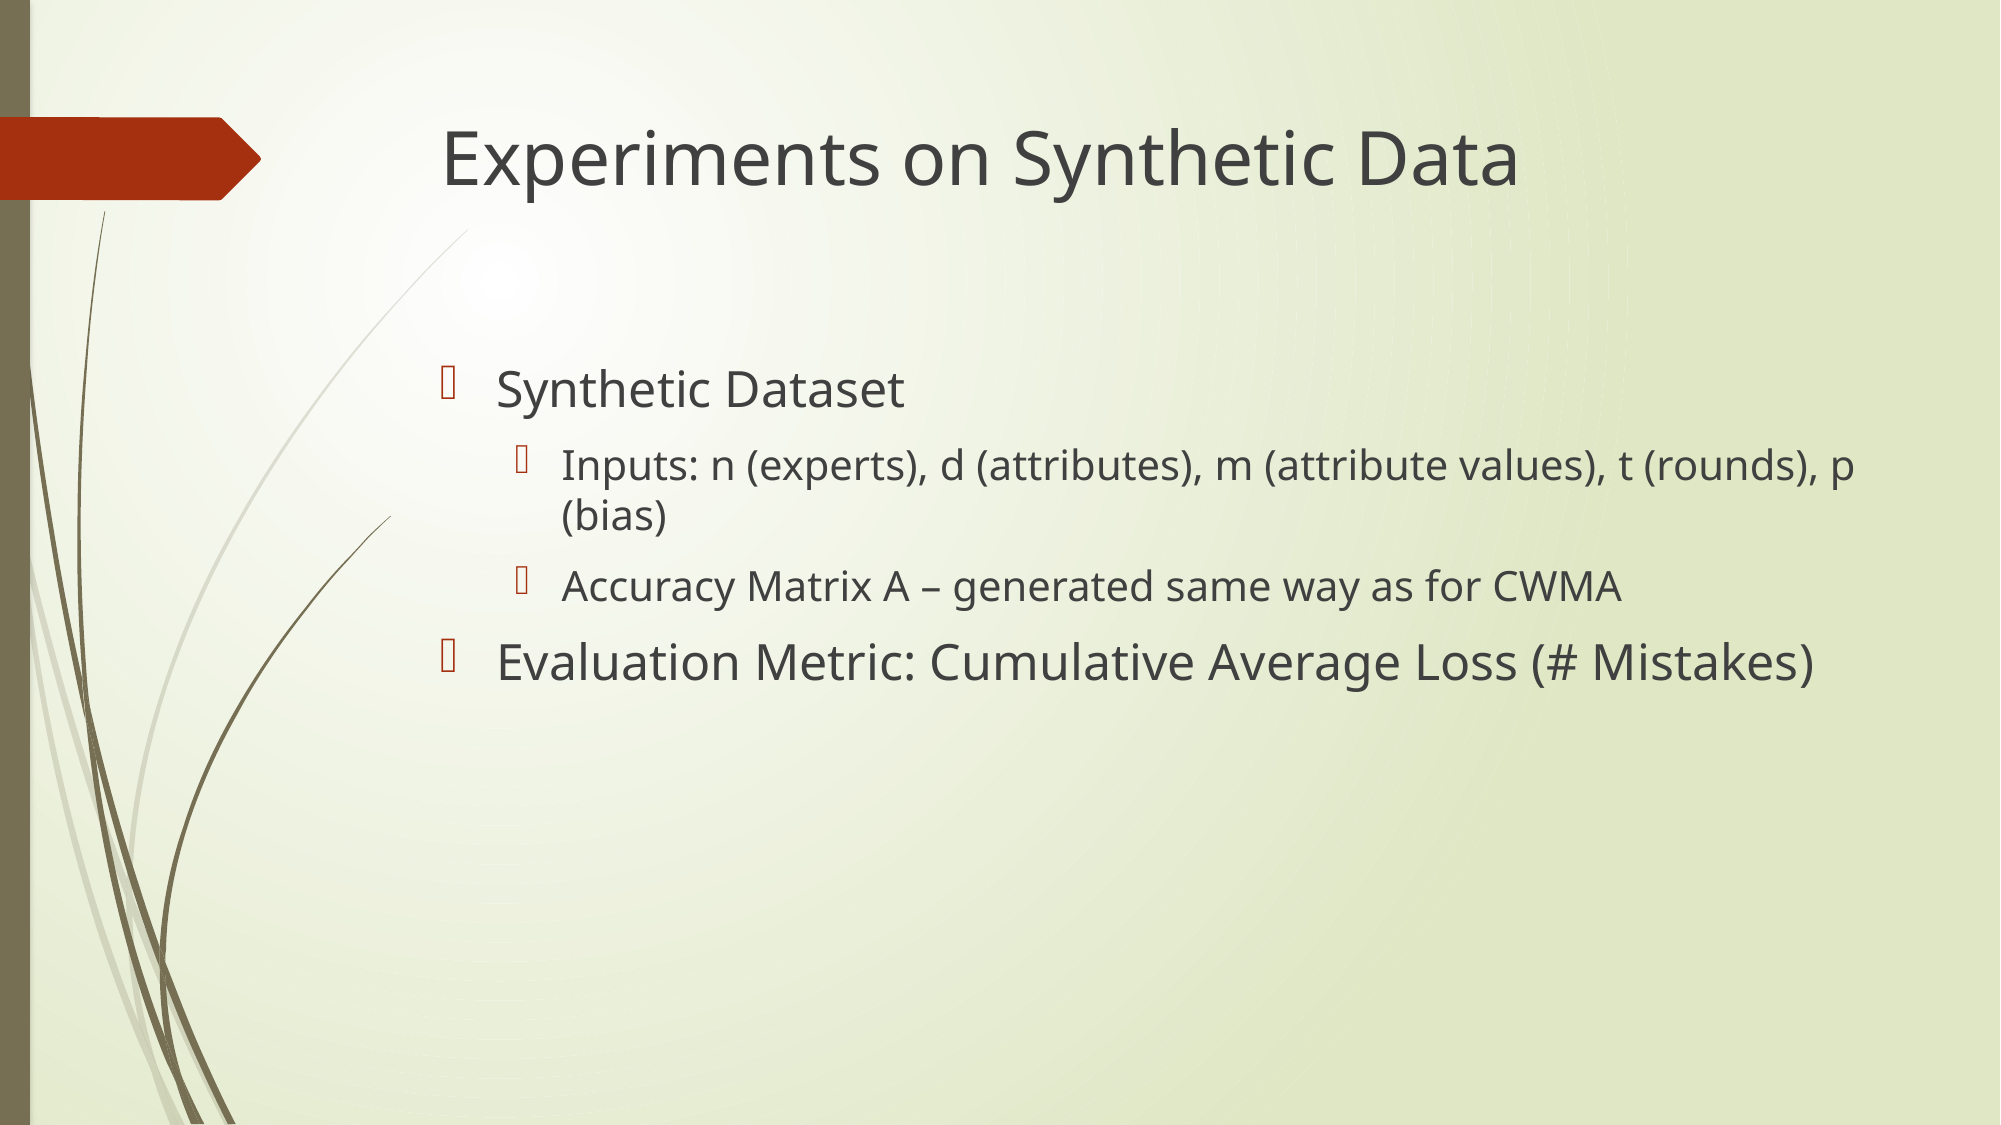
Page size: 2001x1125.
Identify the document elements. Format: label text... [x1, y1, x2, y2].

list Synthetic Dataset Inputs: n (experts), d (attributes), m (attribute values), t (rounds), p (bias) Accuracy Matrix A – generated same way as for CWMA Evaluation Metric: Cumulative Average Loss (# Mistakes) [424, 350, 1888, 970]
title Experiments on Synthetic Data [425, 102, 1888, 313]
